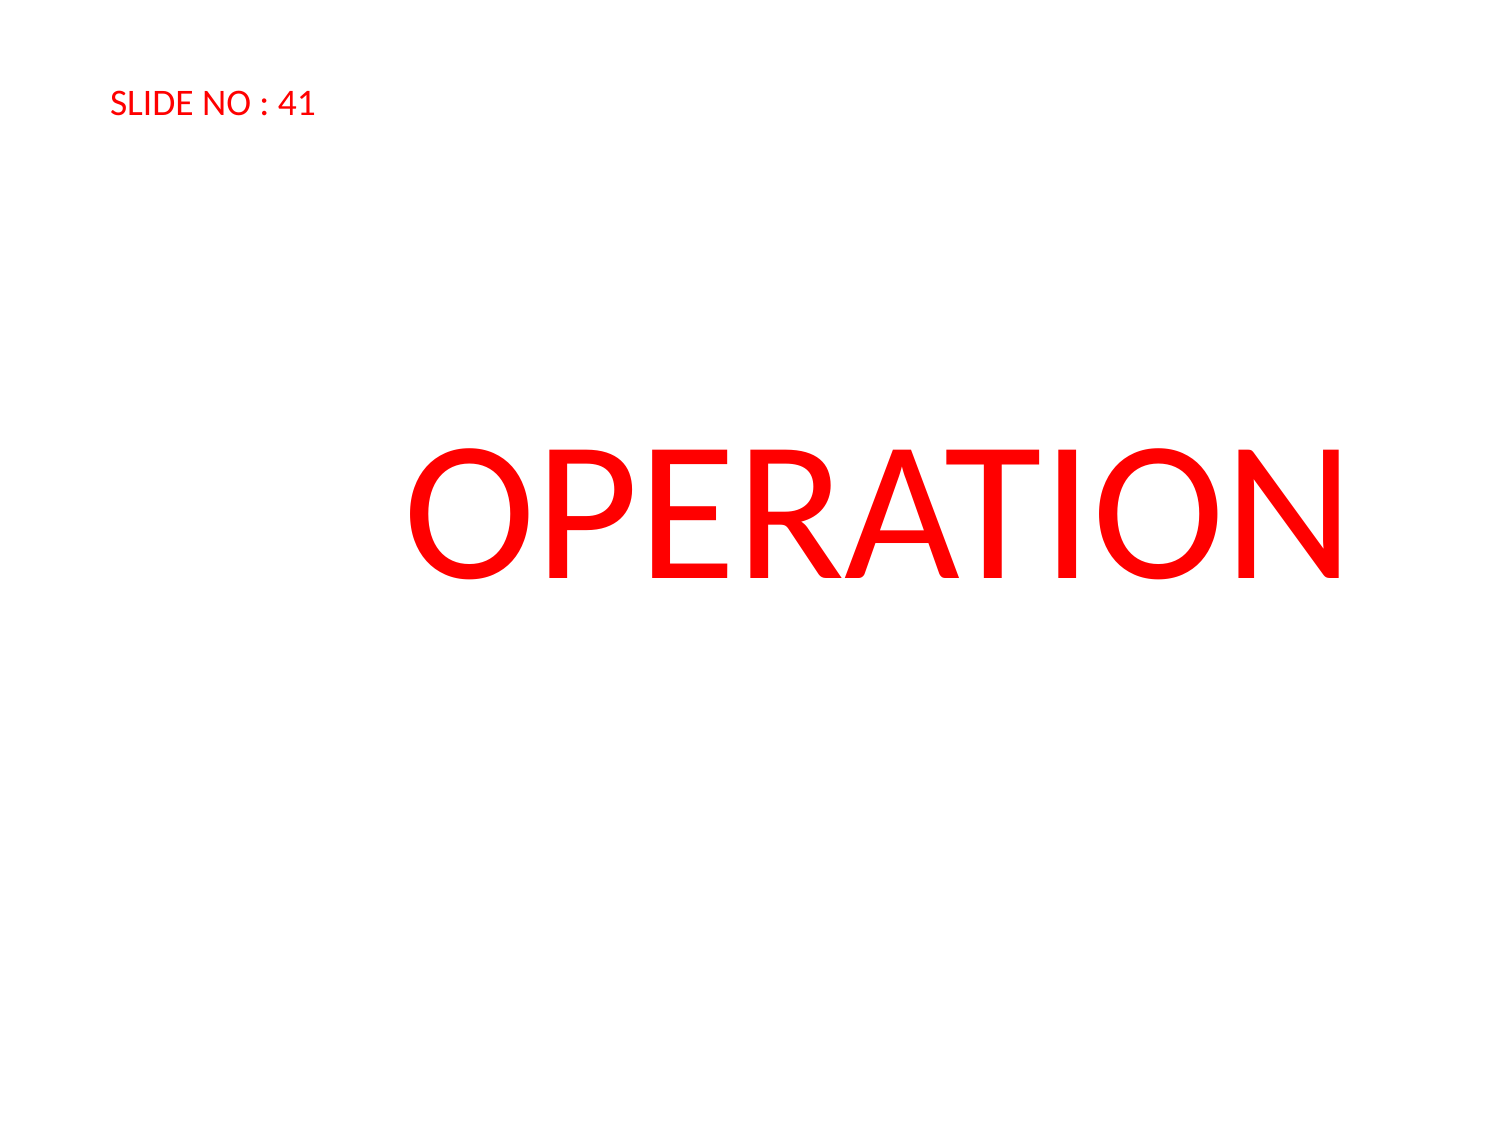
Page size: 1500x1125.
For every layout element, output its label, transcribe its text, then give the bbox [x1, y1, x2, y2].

text_box SLIDE NO : 41 [95, 70, 332, 130]
title OPERATION [386, 363, 1372, 633]
